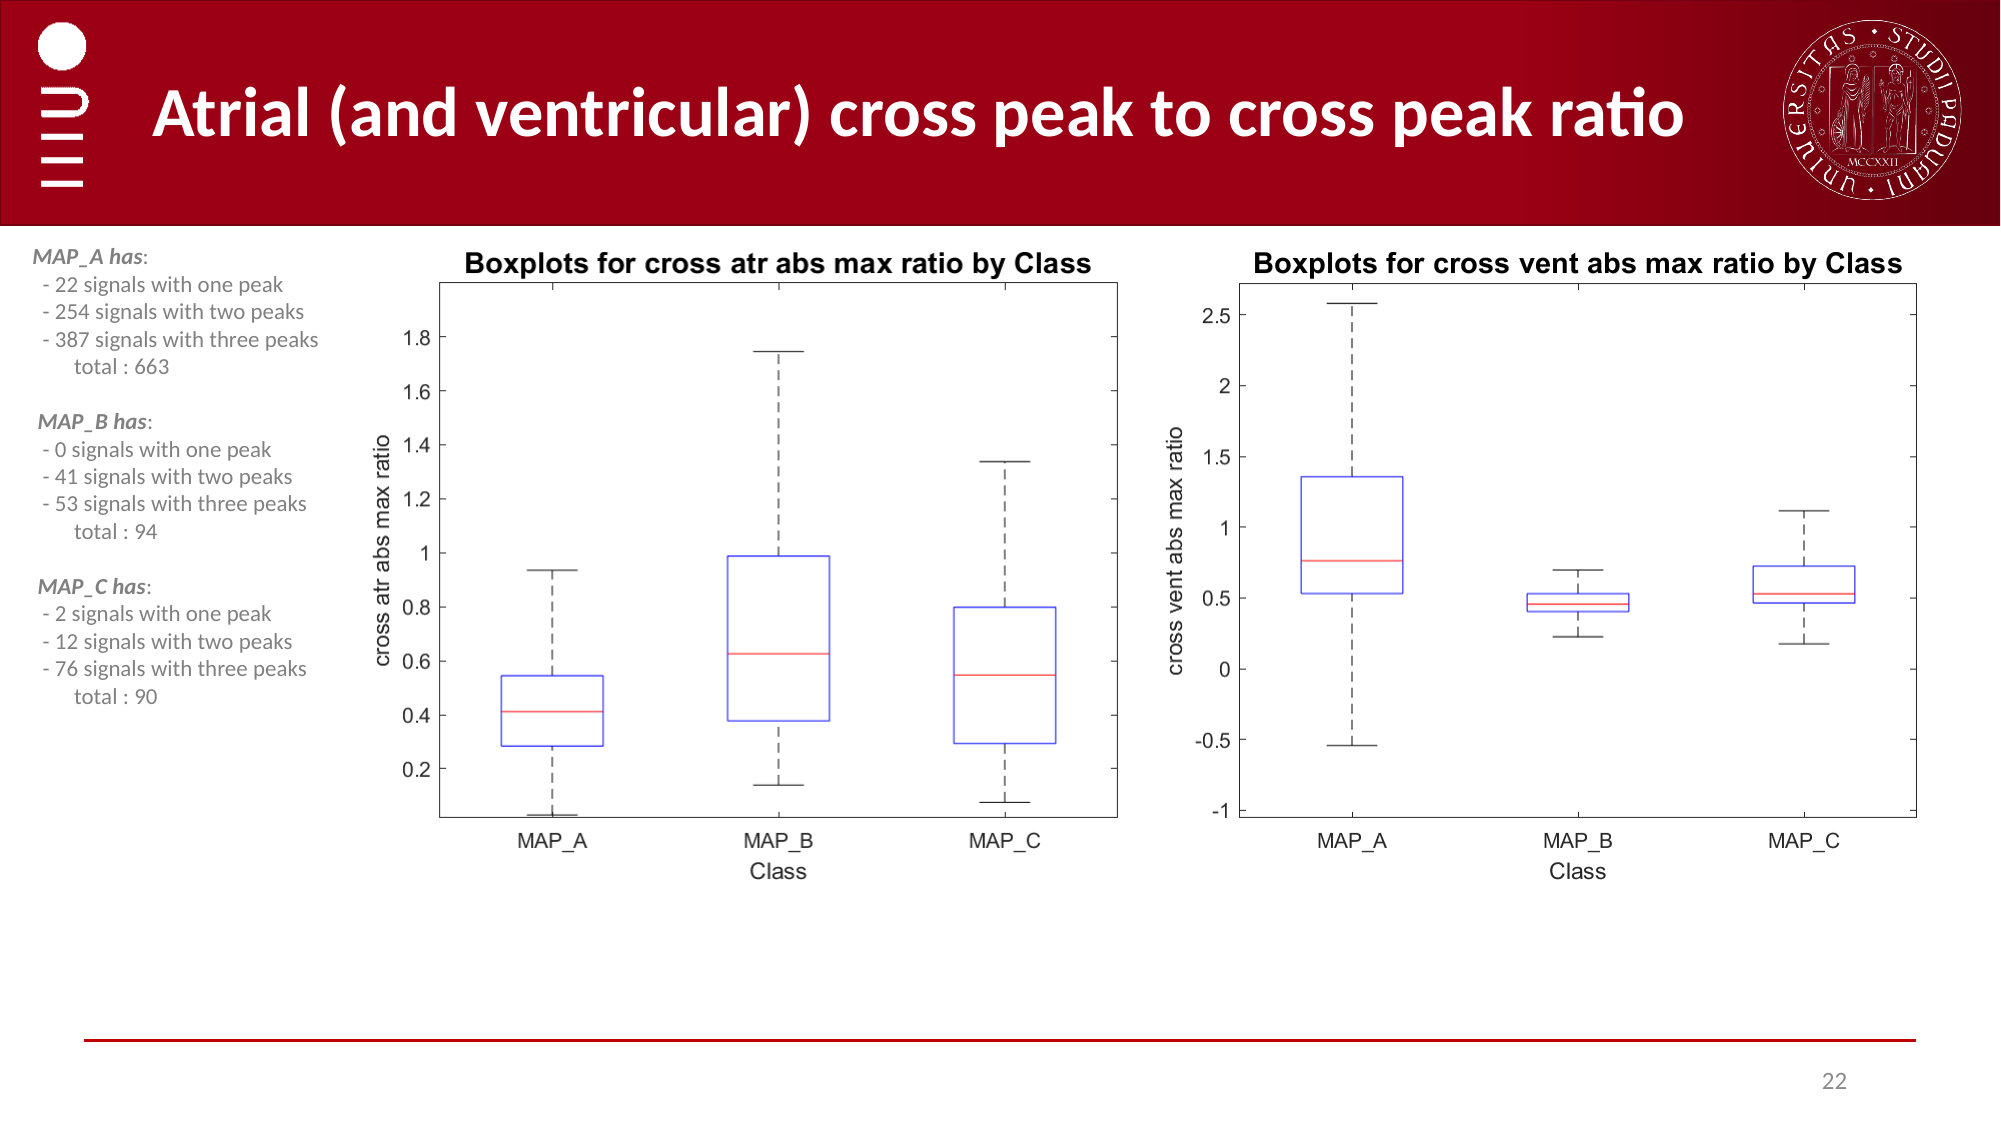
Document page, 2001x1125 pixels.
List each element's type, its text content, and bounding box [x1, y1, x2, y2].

title Atrial (and ventricular) cross peak to cross peak ratio [137, 34, 1763, 194]
picture [325, 234, 2000, 891]
picture [1783, 20, 1963, 200]
slide_number 22 [1412, 1049, 1863, 1110]
text_box MAP_A has: - 22 signals with one peak - 254 signals with two peaks - 387 signals with three peaks total : 663 MAP_B has: - 0 signals with one peak - 41 signals with two peaks - 53 signals with three peaks total : 94 MAP_C has: - 2 signals with one peak - 12 signals with two peaks - 76 signals with three peaks total : 90 [17, 234, 325, 717]
